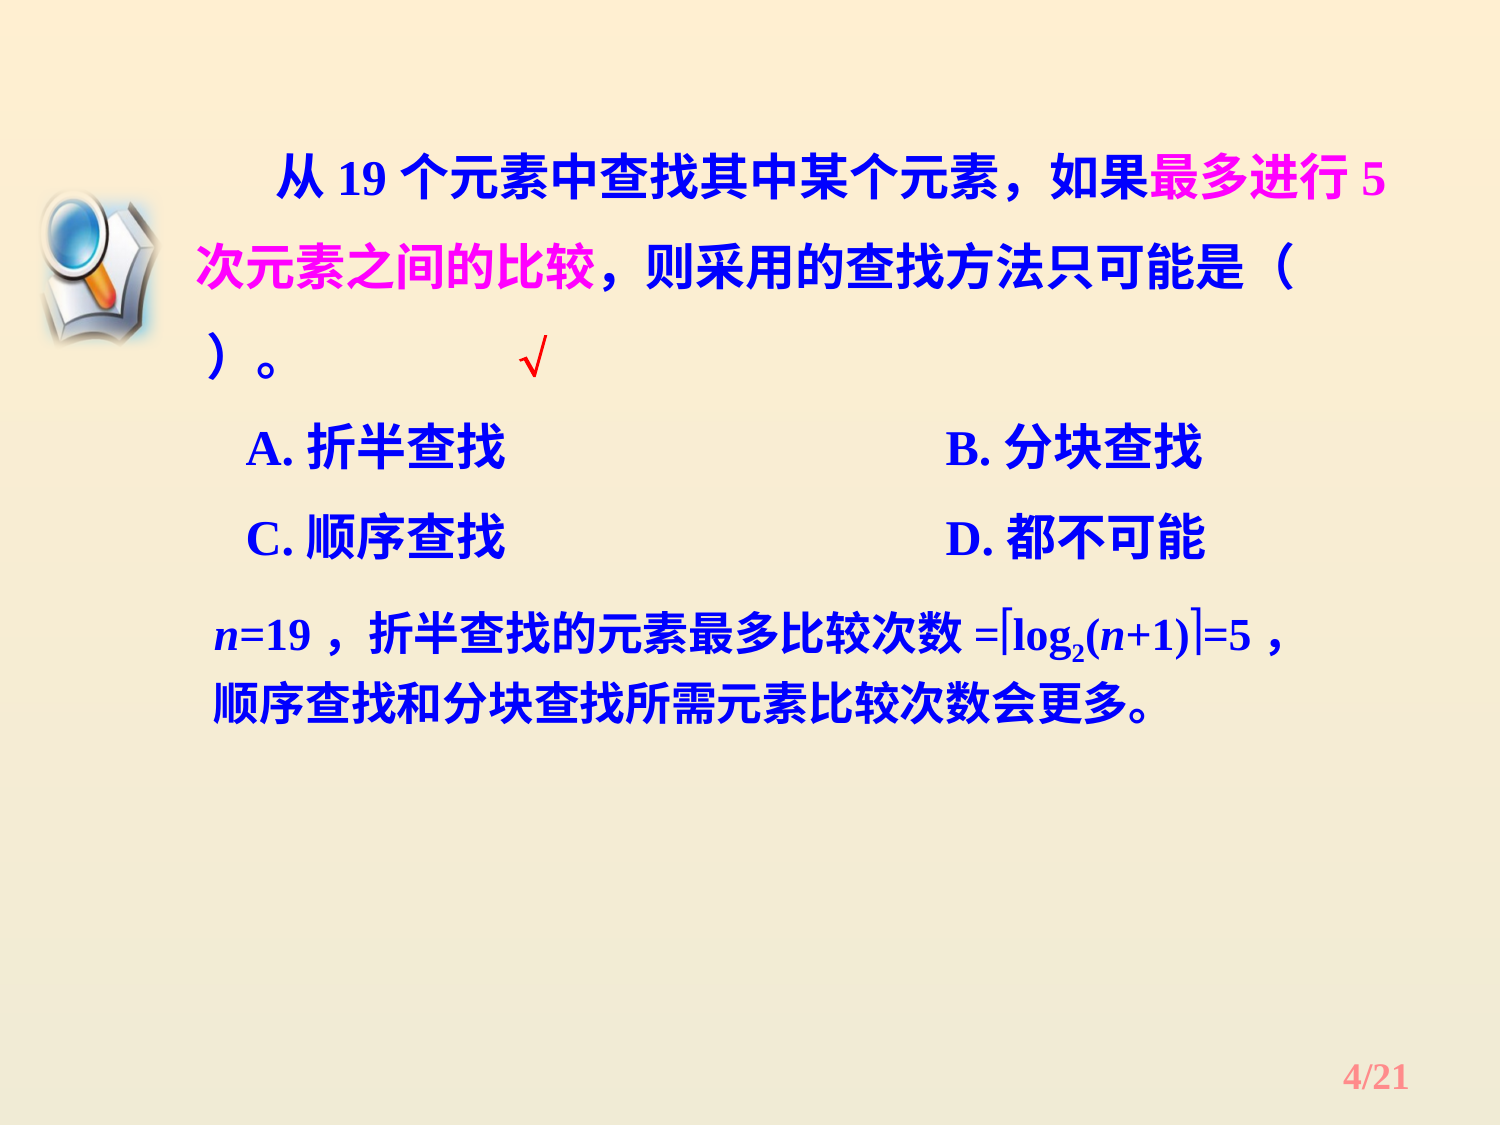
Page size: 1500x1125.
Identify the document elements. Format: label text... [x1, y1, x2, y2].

picture [34, 186, 165, 352]
text_box  [503, 316, 563, 394]
text_box 从19个元素中查找其中某个元素，如果最多进行5次元素之间的比较，则采用的查找方法只可能是（ ）。 A.折半查找 B.分块查找 C.顺序查找 D.都不可能 [180, 108, 1412, 573]
text_box n=19，折半查找的元素最多比较次数=log2(n+1)=5，顺序查找和分块查找所需元素比较次数会更多。 [199, 597, 1336, 738]
slide_number 4/21 [1074, 1042, 1425, 1103]
